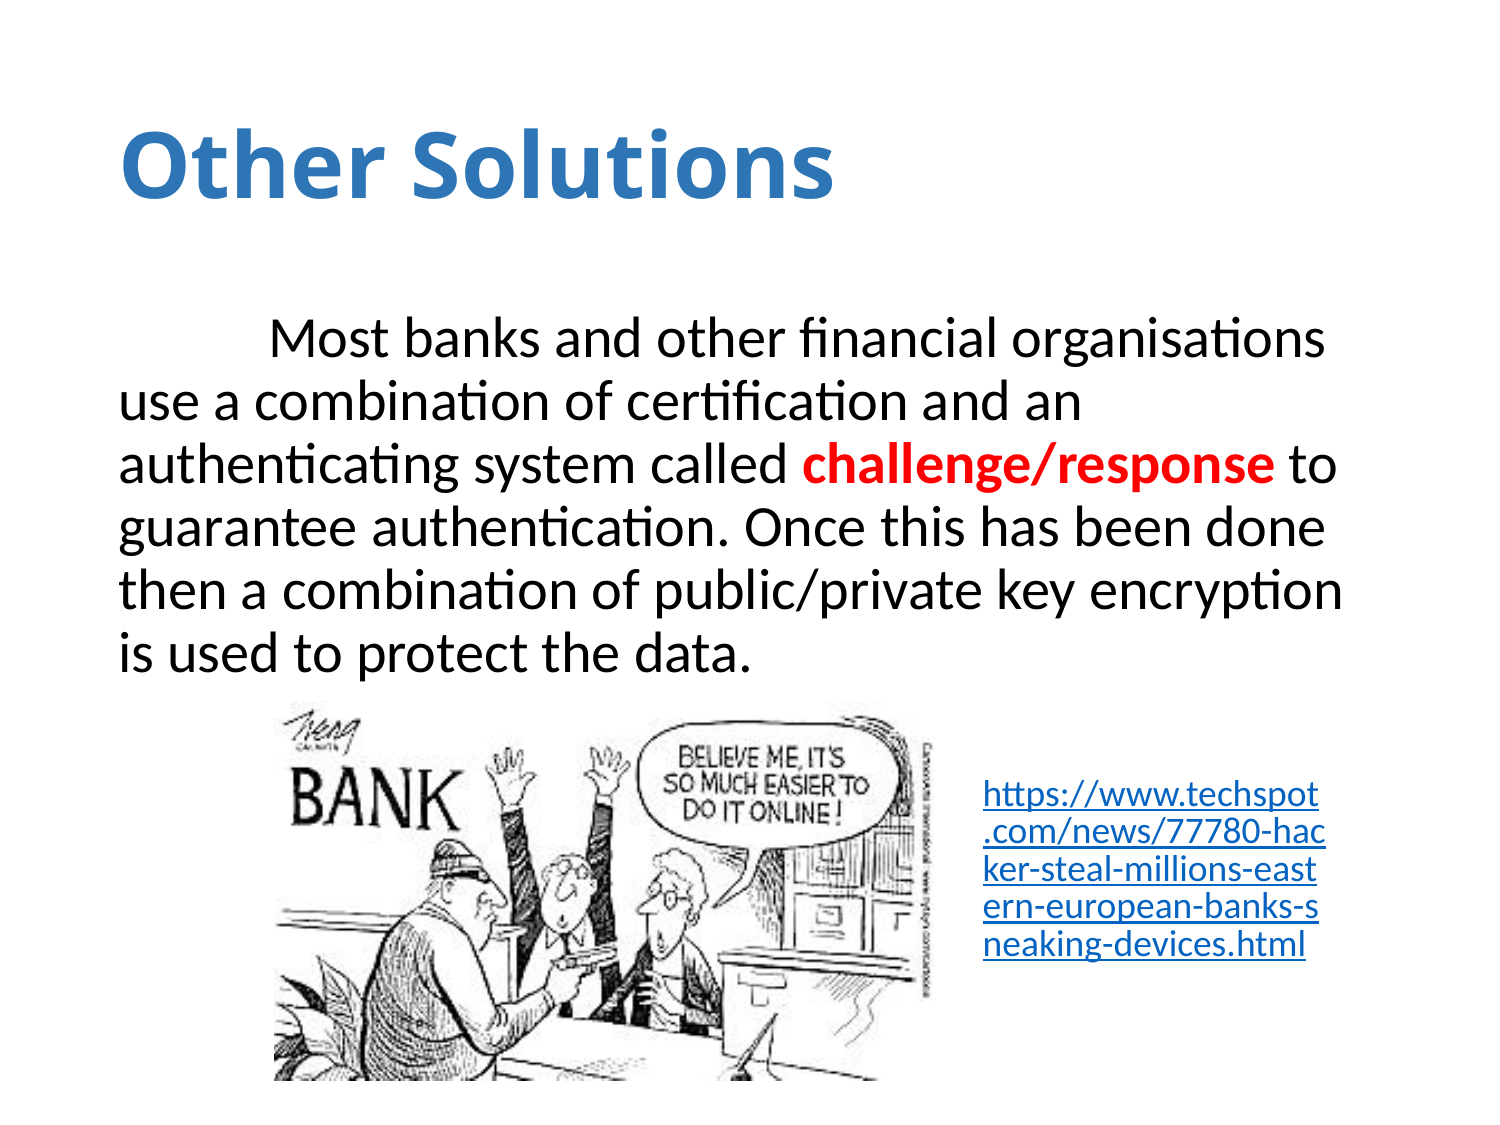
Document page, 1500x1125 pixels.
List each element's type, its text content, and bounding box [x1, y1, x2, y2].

title Other Solutions [103, 59, 1397, 278]
picture [274, 701, 937, 1081]
list Most banks and other financial organisations use a combination of certification and an authenticating system called challenge/response to guarantee authentication. Once this has been done then a combination of public/private key encryption is used to protect the data. [103, 299, 1397, 1014]
text_box https://www.techspot.com/news/77780-hacker-steal-millions-eastern-european-banks-sneaking-devices.html [967, 761, 1343, 821]
